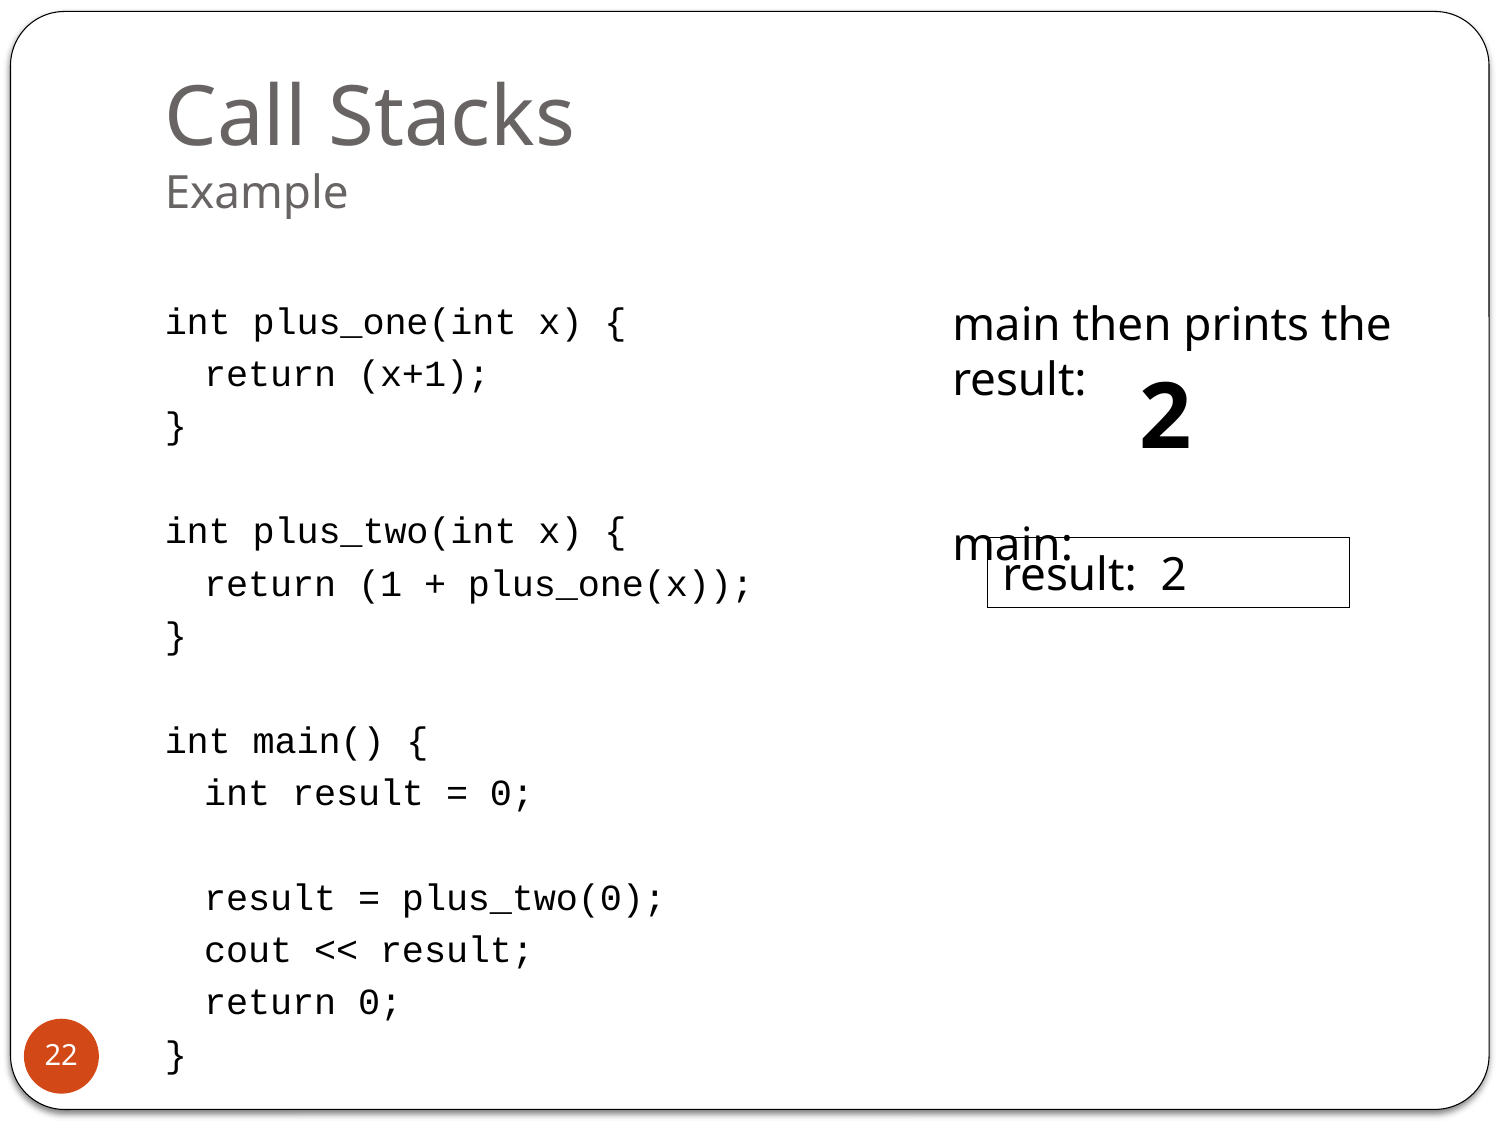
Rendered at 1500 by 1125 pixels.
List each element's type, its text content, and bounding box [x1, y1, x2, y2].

title Call Stacks Example [150, 45, 1425, 233]
text_box result: 2 [987, 537, 1350, 608]
text_box main then prints the result: main: [937, 287, 1463, 578]
list int plus_one(int x) { return (x+1); } int plus_two(int x) { return (1 + plus_one(x)); } int main() { int result = 0; result = plus_two(0); cout << result; return 0; } [150, 237, 1425, 1088]
slide_number 22 [23, 1018, 99, 1094]
text_box 2 [1124, 349, 1200, 475]
